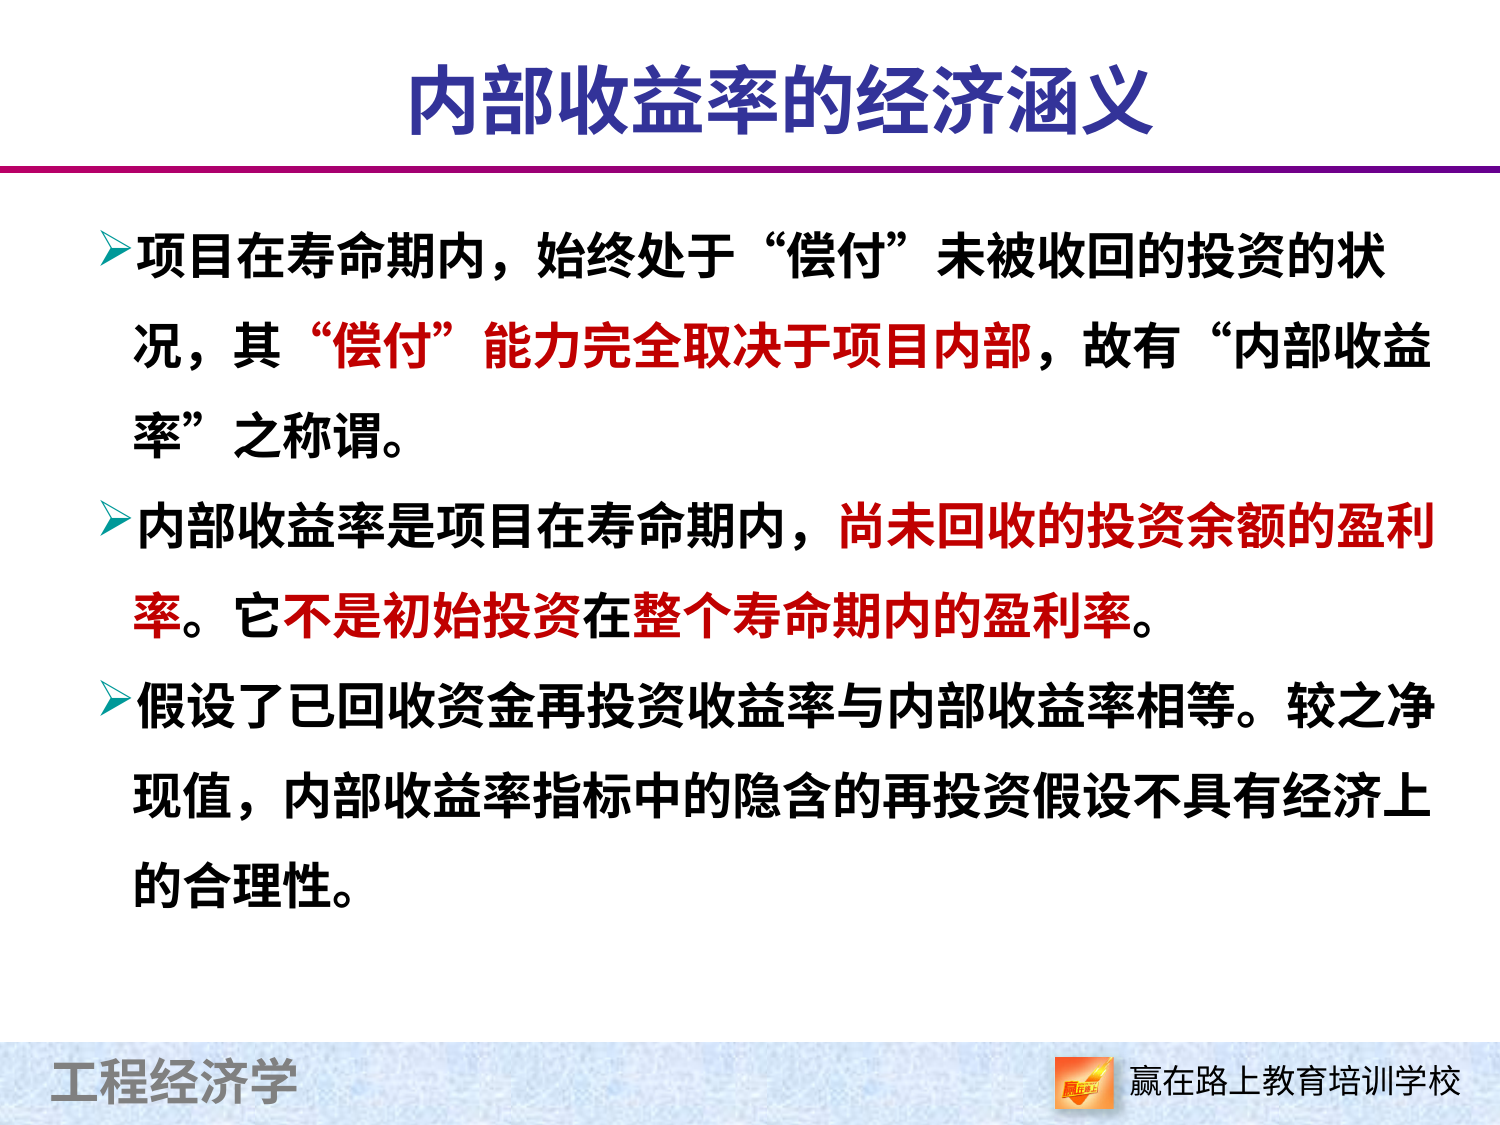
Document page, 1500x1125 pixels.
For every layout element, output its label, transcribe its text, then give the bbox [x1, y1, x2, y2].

picture [0, 1042, 1500, 1125]
title 内部收益率的经济涵义 [198, 46, 1362, 152]
text_box 项目在寿命期内，始终处于“偿付”未被收回的投资的状况，其“偿付”能力完全取决于项目内部，故有“内部收益率”之称谓。 内部收益率是项目在寿命期内，尚未回收的投资余额的盈利率。它不是初始投资在整个寿命期内的盈利率。 假设了已回收资金再投资收益率与内部收益率相等。较之净现值，内部收益率指标中的隐含的再投资假设不具有经济上的合理性。 [82, 187, 1470, 923]
